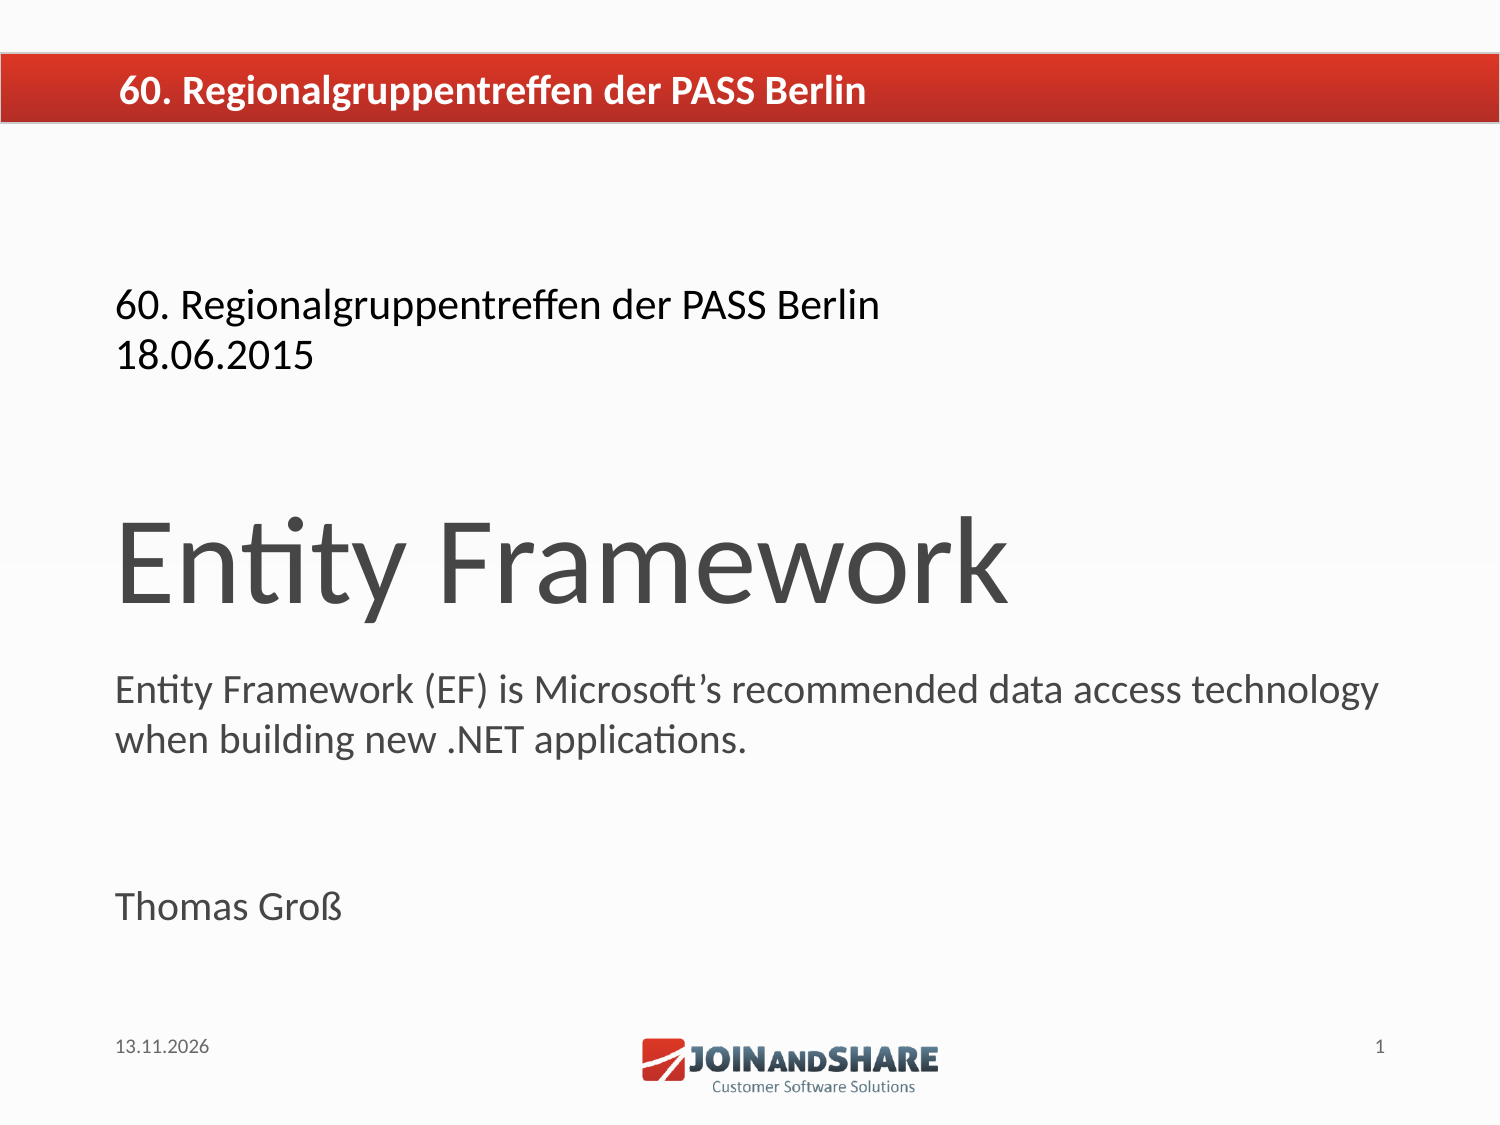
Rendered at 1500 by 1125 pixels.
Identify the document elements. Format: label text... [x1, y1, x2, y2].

title 60. Regionalgruppentreffen der PASS Berlin [94, 53, 1413, 124]
picture [624, 1037, 938, 1096]
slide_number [99, 1024, 401, 1101]
slide_number 1 [1237, 1024, 1401, 1101]
list 60. Regionalgruppentreffen der PASS Berlin 18.06.2015 Entity Framework Entity Framework (EF) is Microsoft’s recommended data access technology when building new .NET applications. Thomas Groß [99, 187, 1400, 1000]
